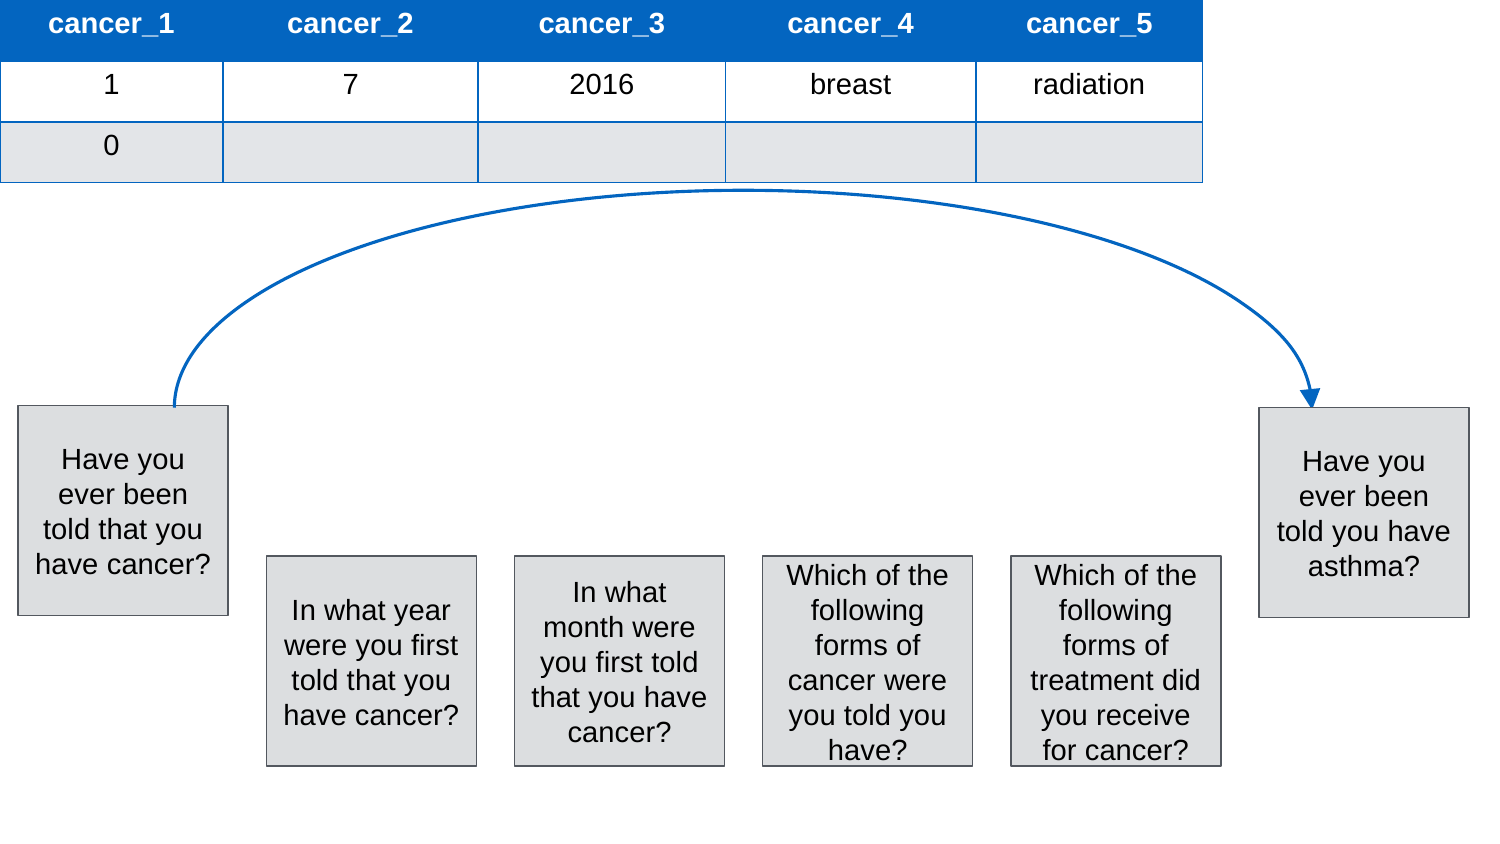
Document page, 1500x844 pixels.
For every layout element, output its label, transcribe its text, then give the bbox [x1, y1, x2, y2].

table_cell [479, 123, 725, 182]
table_cell 2016 [479, 62, 725, 121]
table_cell [726, 123, 975, 182]
table_cell radiation [977, 62, 1202, 121]
table_cell 0 [1, 123, 222, 182]
table_header cancer_2 [224, 1, 477, 60]
table_header cancer_4 [726, 1, 975, 60]
table_cell 7 [224, 62, 477, 121]
table_header cancer_5 [977, 1, 1202, 60]
table_header cancer_1 [1, 1, 222, 60]
table_cell [977, 123, 1202, 182]
table_header cancer_3 [479, 1, 725, 60]
table_cell breast [726, 62, 975, 121]
table_cell 1 [1, 62, 222, 121]
table_cell [224, 123, 477, 182]
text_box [17, 189, 1470, 767]
